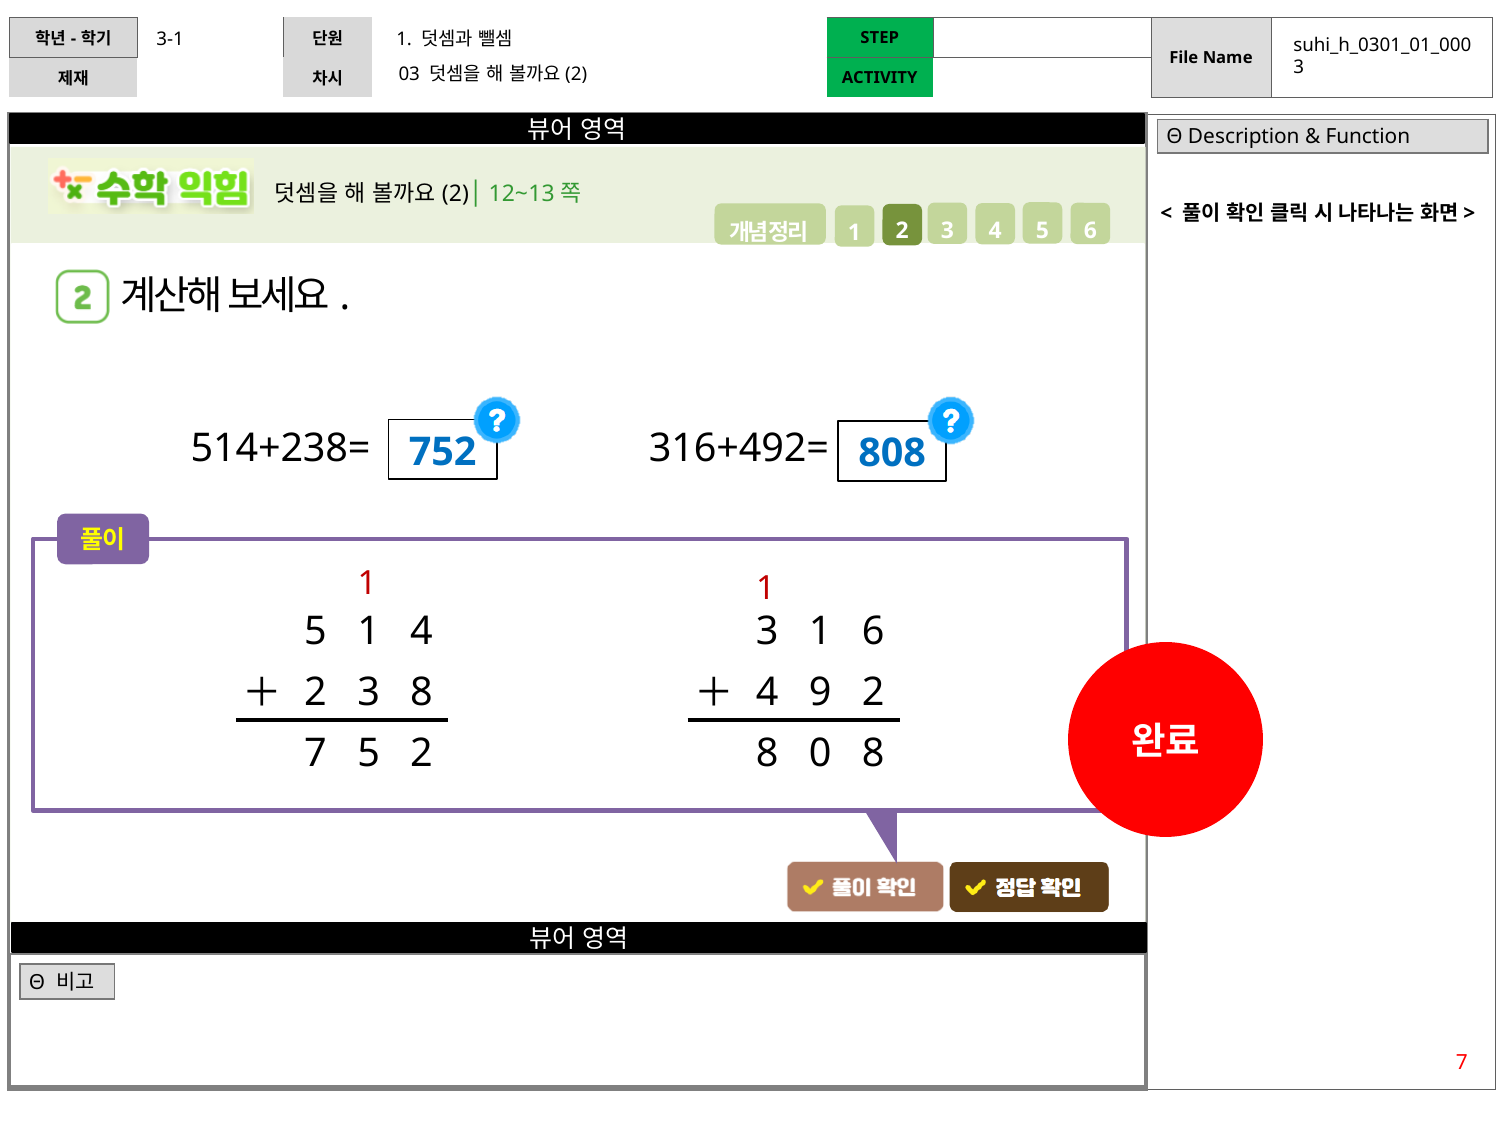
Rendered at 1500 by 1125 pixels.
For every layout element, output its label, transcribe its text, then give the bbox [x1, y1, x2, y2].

text_box 4 [976, 194, 1021, 251]
text_box 5 [1021, 194, 1069, 250]
picture [948, 864, 1111, 913]
text_box 덧셈을 해 볼까요(2)│ 12~13쪽 [259, 171, 808, 214]
text_box 완료 [1132, 639, 1266, 840]
text_box 1. 덧셈과 뺄셈 [381, 18, 538, 55]
picture [467, 390, 527, 450]
text_box 808 [837, 421, 947, 481]
text_box 03 덧셈을 해 볼까요(2) [383, 54, 635, 91]
text_box 514+238= [175, 414, 461, 478]
text_box 752 [388, 419, 497, 480]
text_box 2 [880, 194, 928, 251]
text_box 6 [1068, 194, 1111, 251]
table_header Θ Description & Function [1158, 120, 1487, 152]
picture [920, 391, 981, 451]
text_box < 풀이 확인 클릭 시 나타나는 화면> [1145, 160, 1500, 357]
picture [52, 265, 112, 327]
picture [784, 864, 944, 913]
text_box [32, 513, 1128, 864]
text_box 3 [928, 194, 976, 251]
text_box 316+492= [634, 414, 915, 478]
text_box 1 [835, 196, 880, 253]
text_box 개념 정리 [714, 196, 835, 253]
text_box suhi_h_0301_01_0003 [1278, 25, 1489, 91]
text_box 계산해 보세요. [109, 263, 1109, 326]
picture [48, 158, 254, 214]
text_box 3-1 [141, 18, 284, 55]
